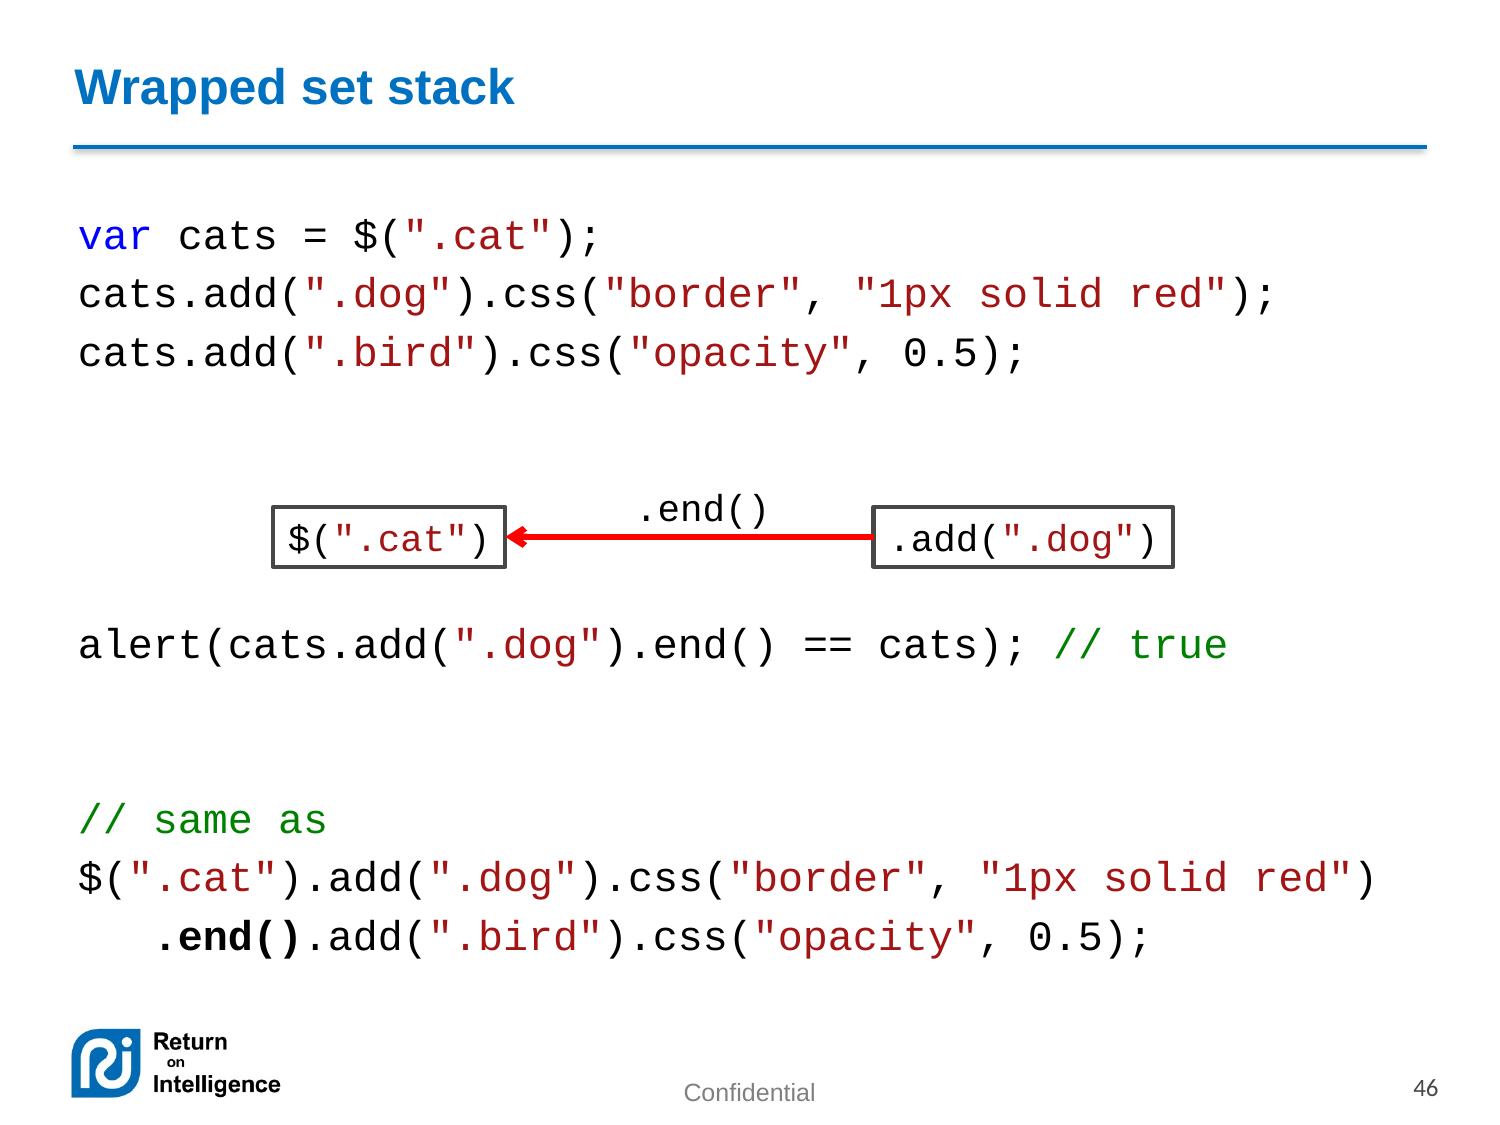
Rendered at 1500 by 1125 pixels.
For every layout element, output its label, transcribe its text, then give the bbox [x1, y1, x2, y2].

title Wrapped set stack [59, 2, 1454, 166]
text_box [272, 476, 1175, 568]
picture [67, 1022, 289, 1098]
list var cats = $(".cat"); cats.add(".dog").css("border", "1px solid red"); cats.add(".bird").css("opacity", 0.5); alert(cats.add(".dog").end() == cats); // true // same as $(".cat").add(".dog").css("border", "1px solid red") .end().add(".bird").css("opacity", 0.5); [62, 199, 1456, 988]
